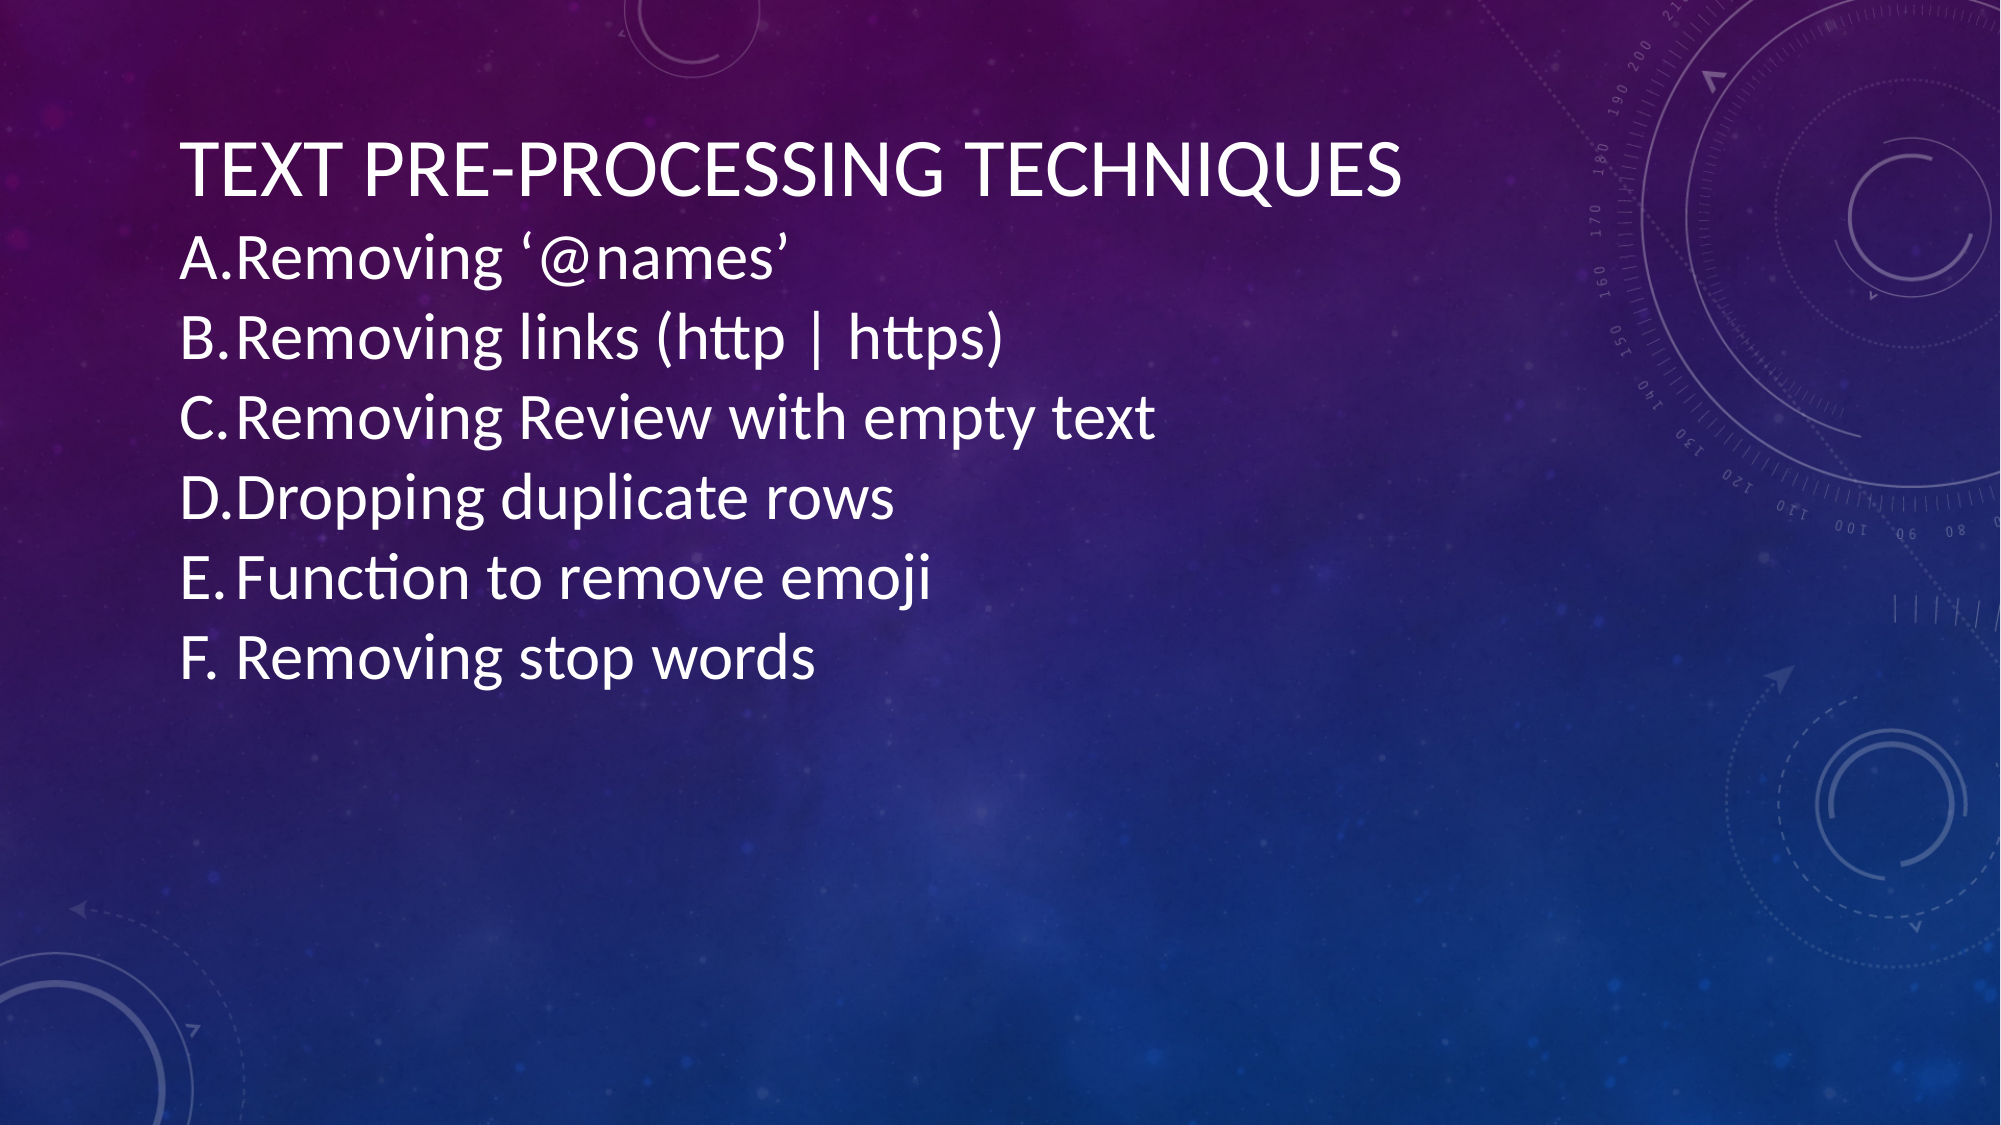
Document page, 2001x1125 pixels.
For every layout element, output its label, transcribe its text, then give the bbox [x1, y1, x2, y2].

picture [0, 0, 2001, 1125]
text_box TEXT PRE-PROCESSING TECHNIQUES Removing ‘@names’ Removing links (http | https) Removing Review with empty text Dropping duplicate rows Function to remove emoji Removing stop words [164, 105, 1686, 701]
